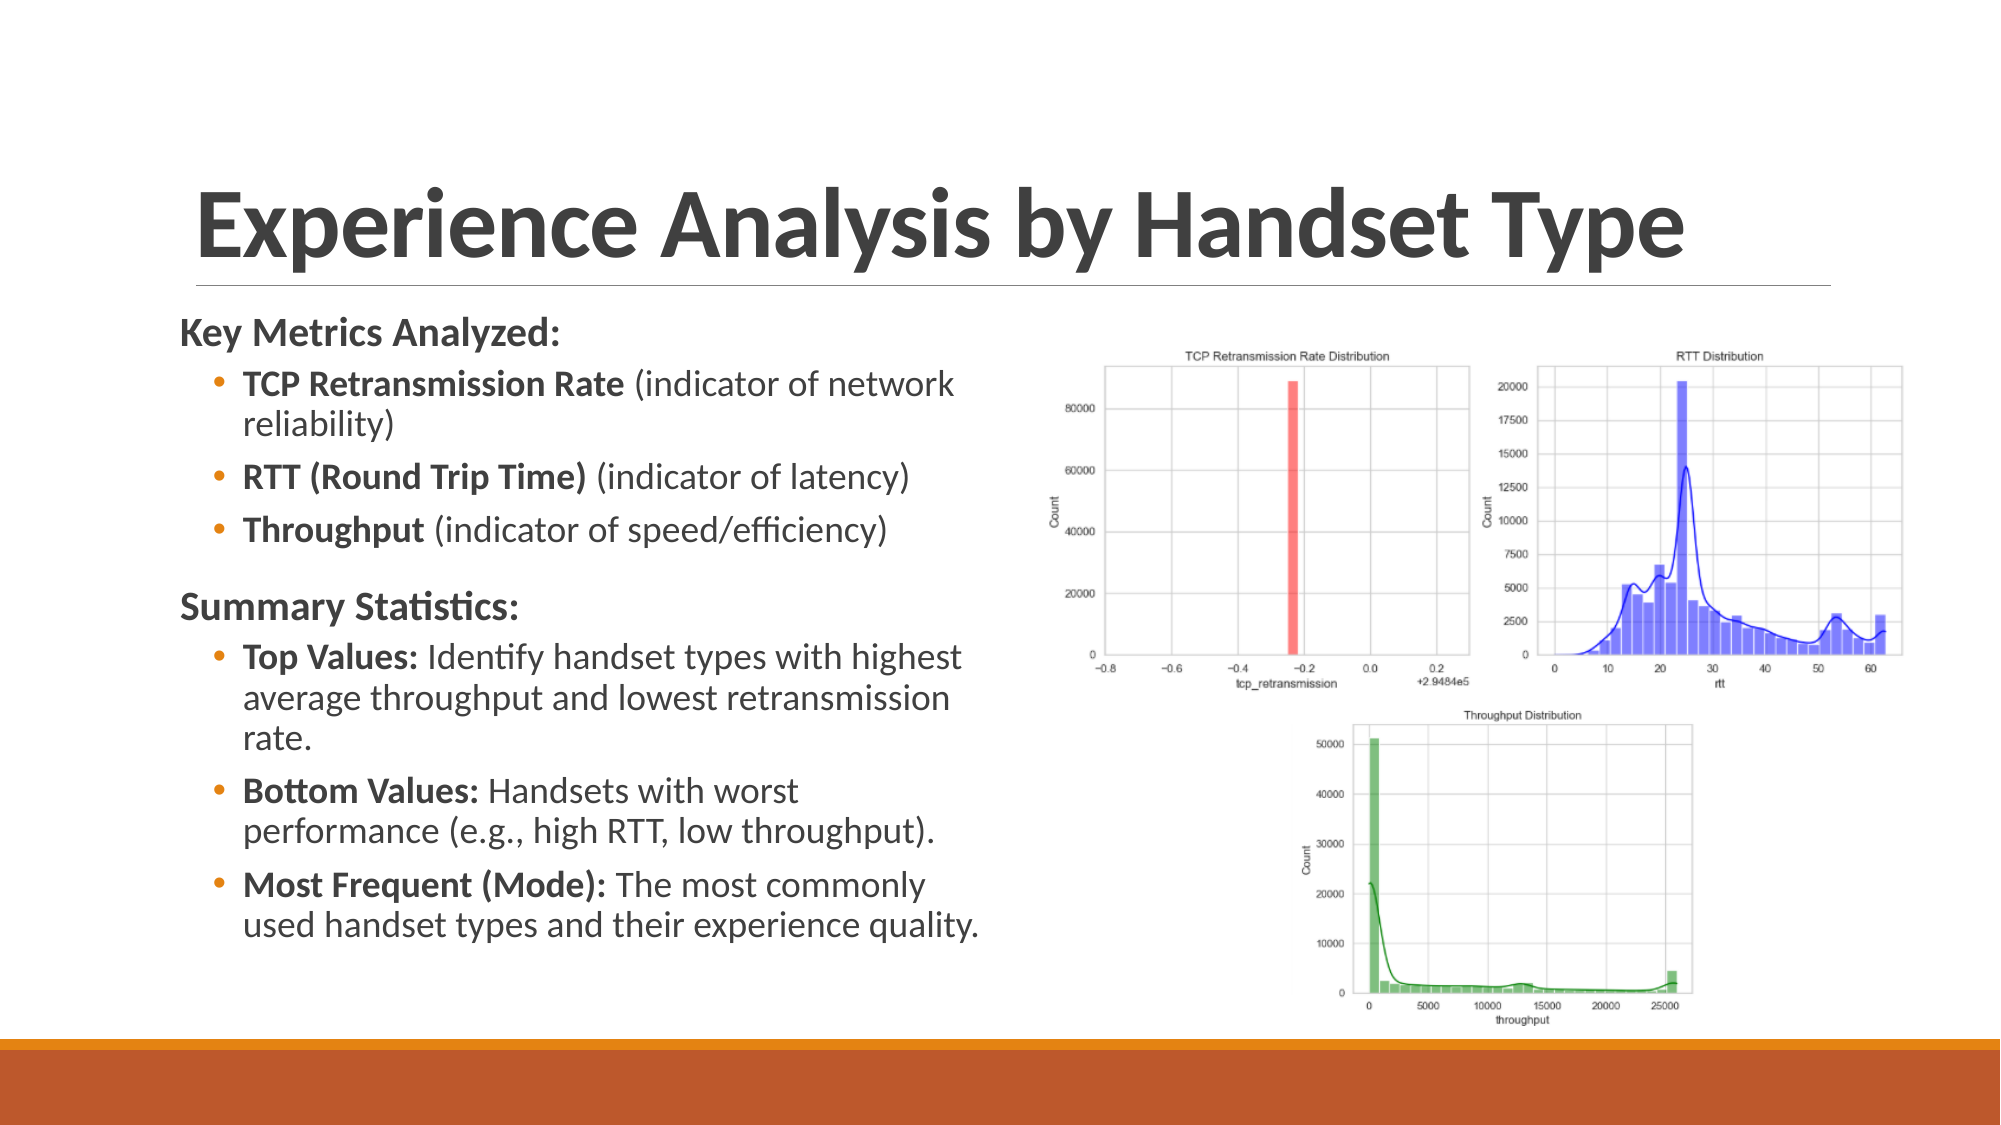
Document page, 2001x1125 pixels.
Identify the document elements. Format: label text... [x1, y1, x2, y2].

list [1019, 340, 1913, 703]
list Key Metrics Analyzed: TCP Retransmission Rate (indicator of network reliability) RTT (Round Trip Time) (indicator of latency) Throughput (indicator of speed/efficiency) Summary Statistics: Top Values: Identify handset types with highest average throughput and lowest retransmission rate. Bottom Values: Handsets with worst performance (e.g., high RTT, low throughput). Most Frequent (Mode): The most commonly used handset types and their experience quality. [180, 302, 990, 963]
picture [1290, 701, 1697, 1038]
title Experience Analysis by Handset Type [180, 47, 1830, 285]
